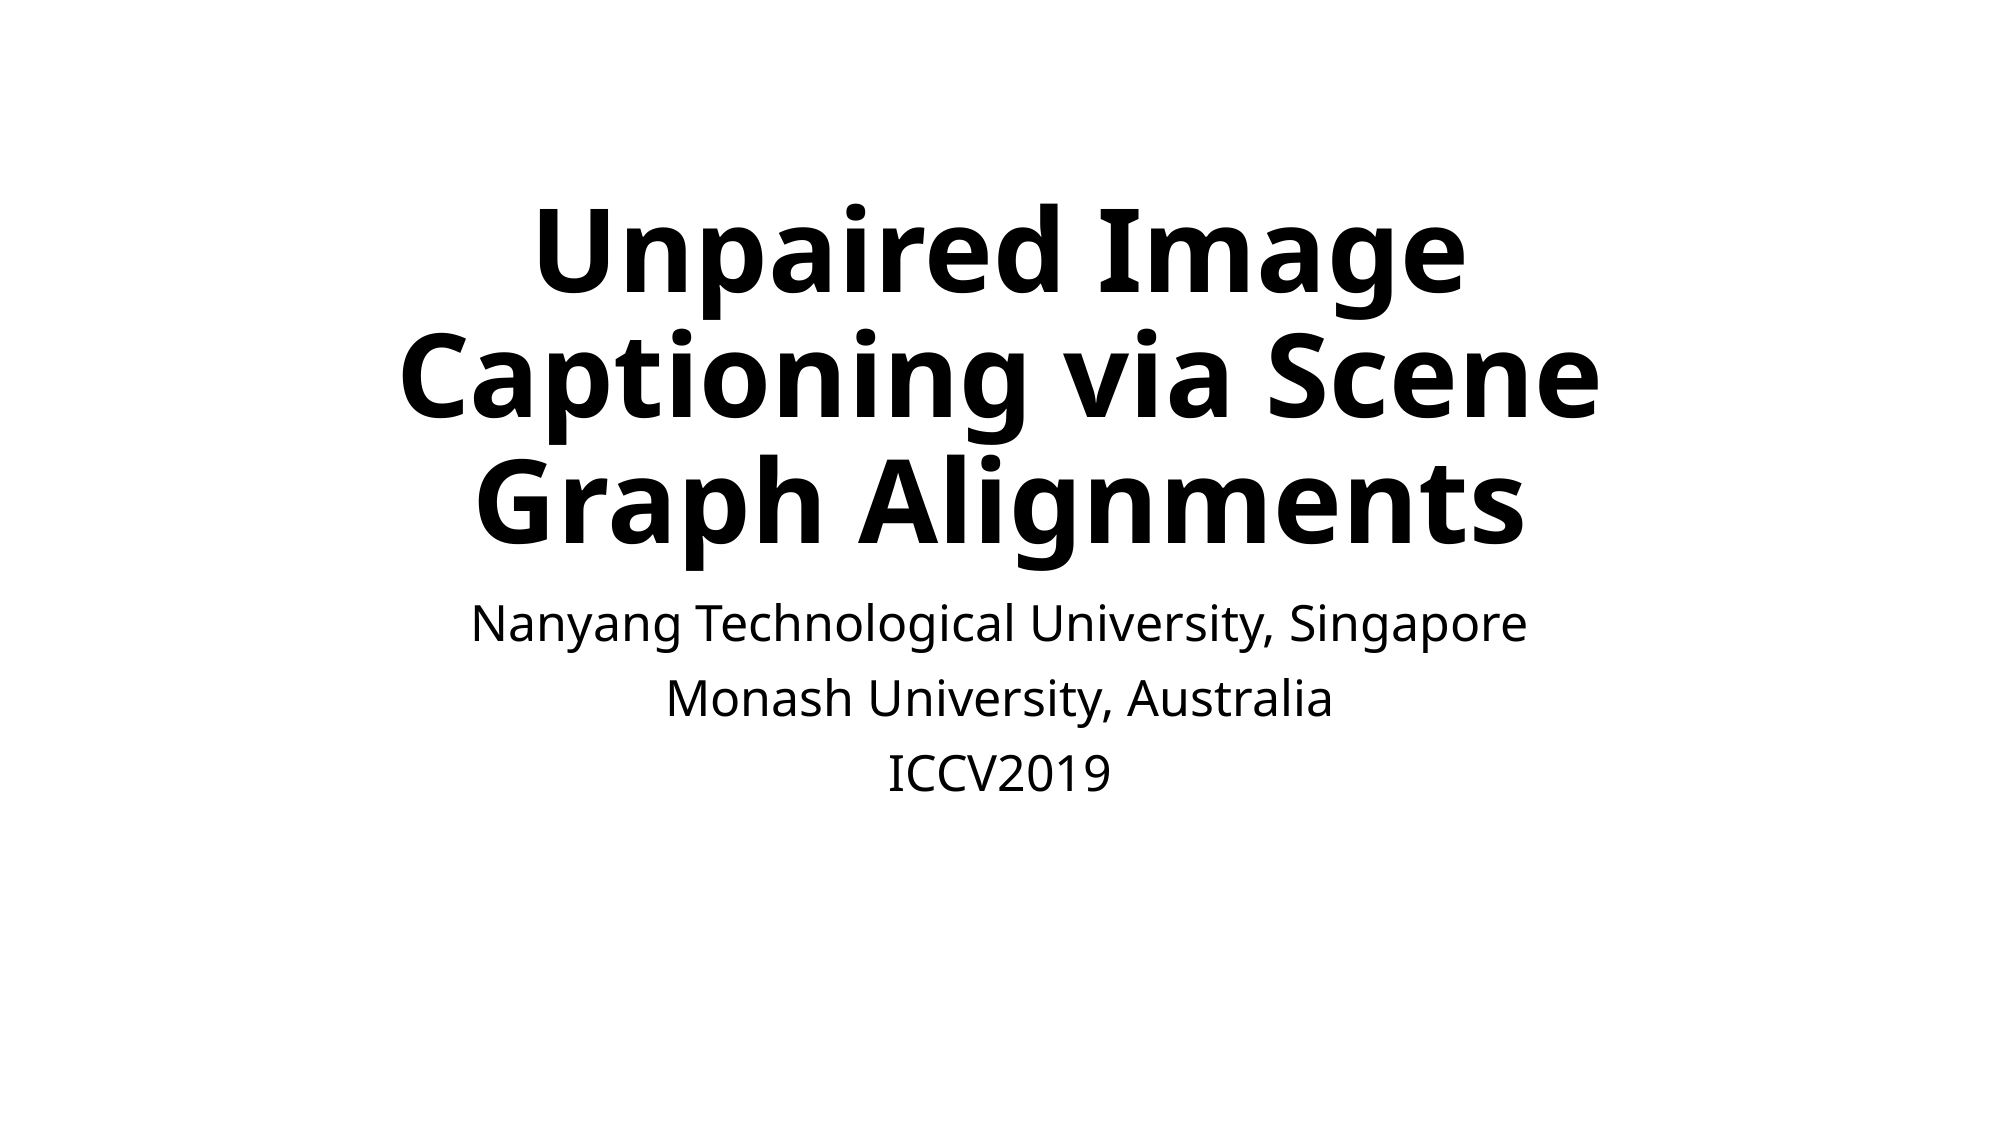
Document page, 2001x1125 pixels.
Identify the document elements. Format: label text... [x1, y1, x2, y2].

subtitle Nanyang Technological University, Singapore Monash University, Australia ICCV2019 [249, 590, 1750, 863]
title Unpaired Image Captioning via Scene Graph Alignments [249, 184, 1750, 576]
